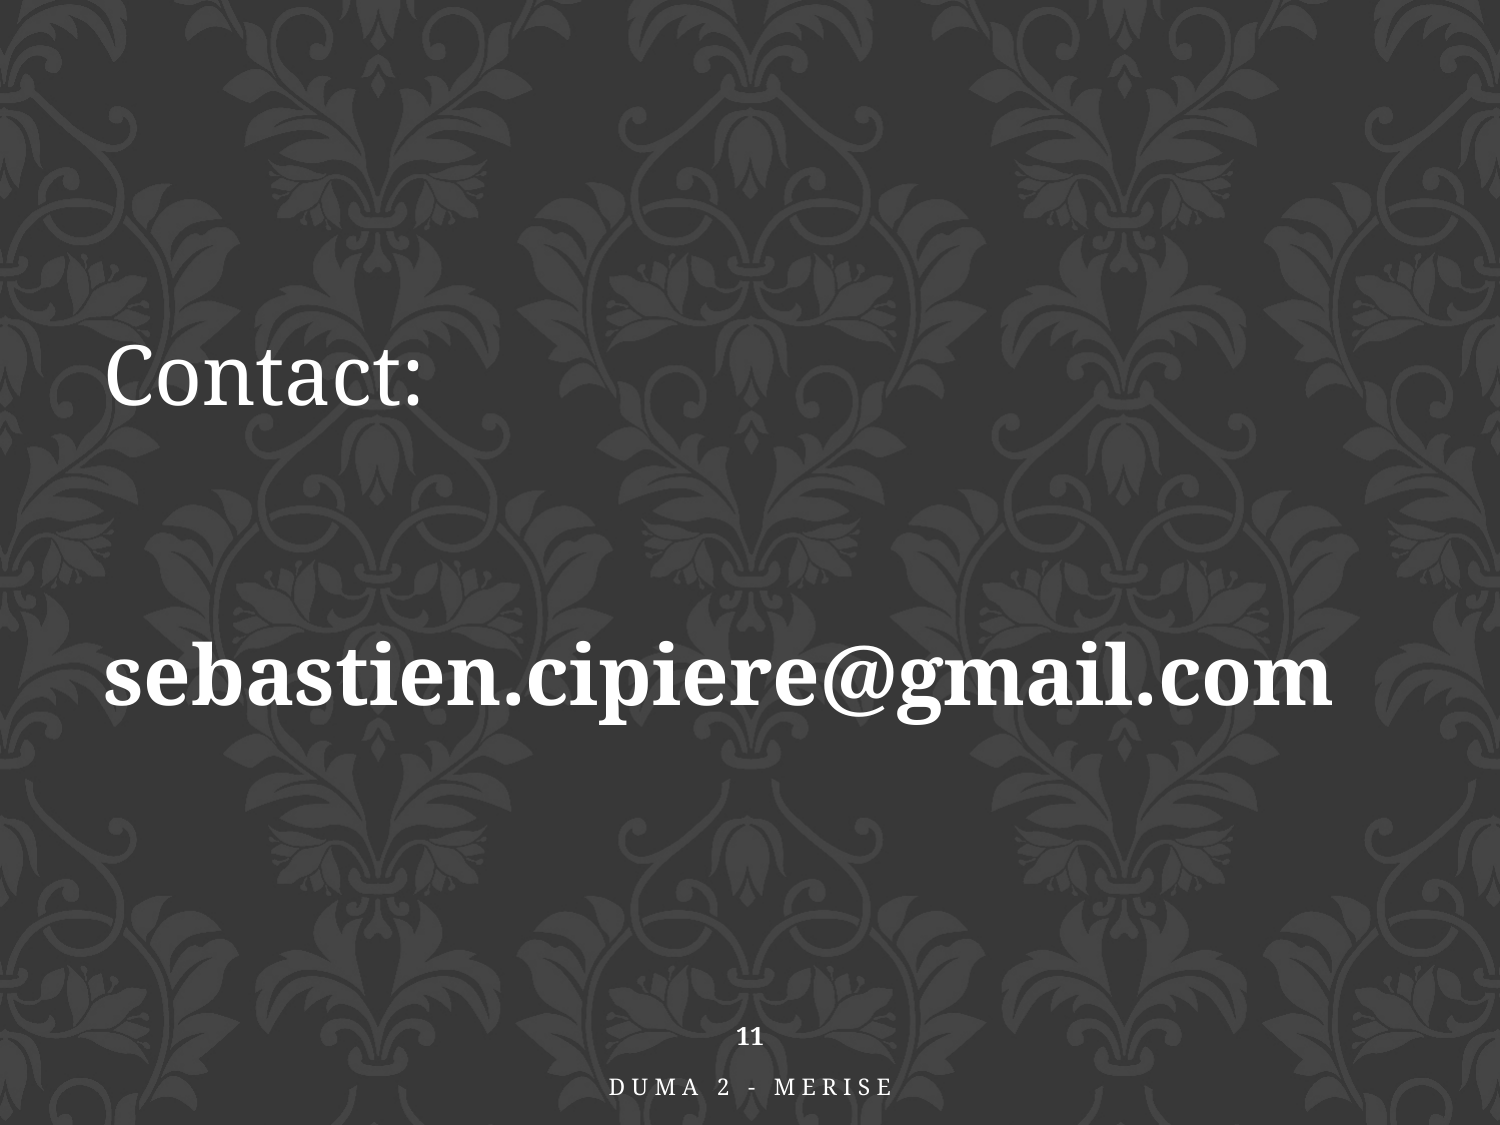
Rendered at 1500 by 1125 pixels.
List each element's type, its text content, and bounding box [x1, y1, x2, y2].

slide_number 11 [662, 1012, 838, 1063]
text_box Contact: sebastien.cipiere@gmail.com [88, 314, 1365, 730]
footer DUMA 2 - Merise [237, 1064, 1263, 1112]
